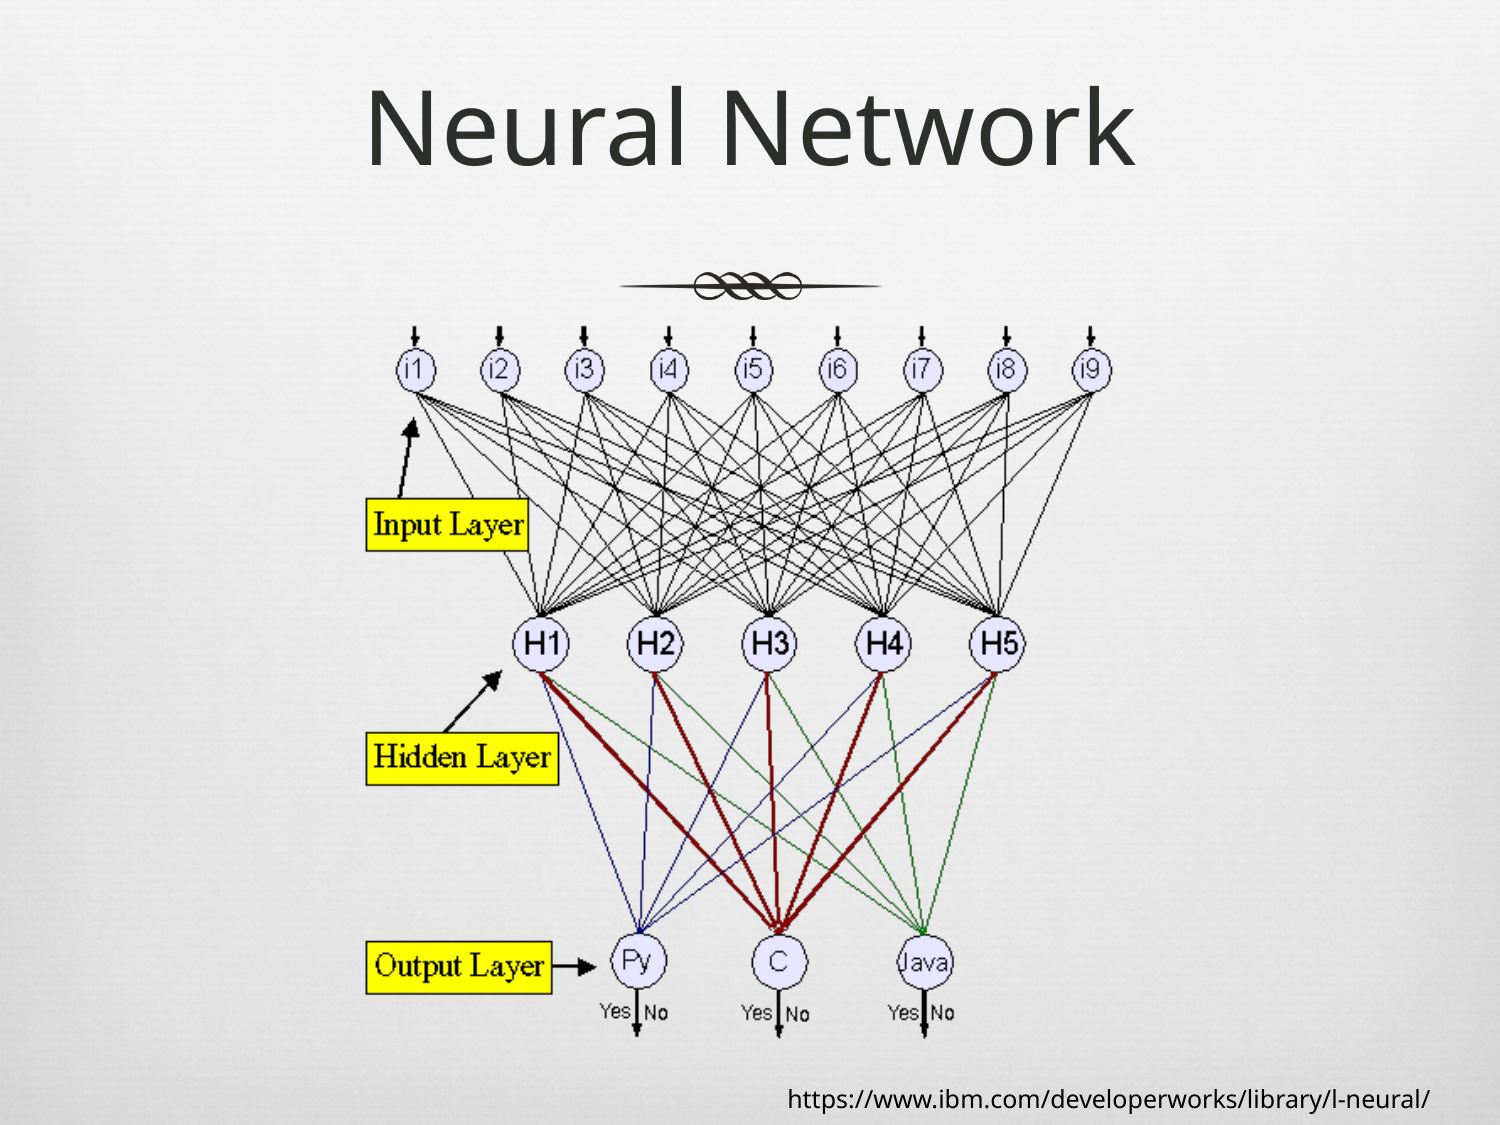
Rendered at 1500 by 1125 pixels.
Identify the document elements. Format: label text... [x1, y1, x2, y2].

title Neural Network [112, 11, 1388, 236]
picture [615, 272, 885, 300]
picture [343, 317, 1126, 1055]
text_box https://www.ibm.com/developerworks/library/l-neural/ [772, 1076, 1479, 1122]
